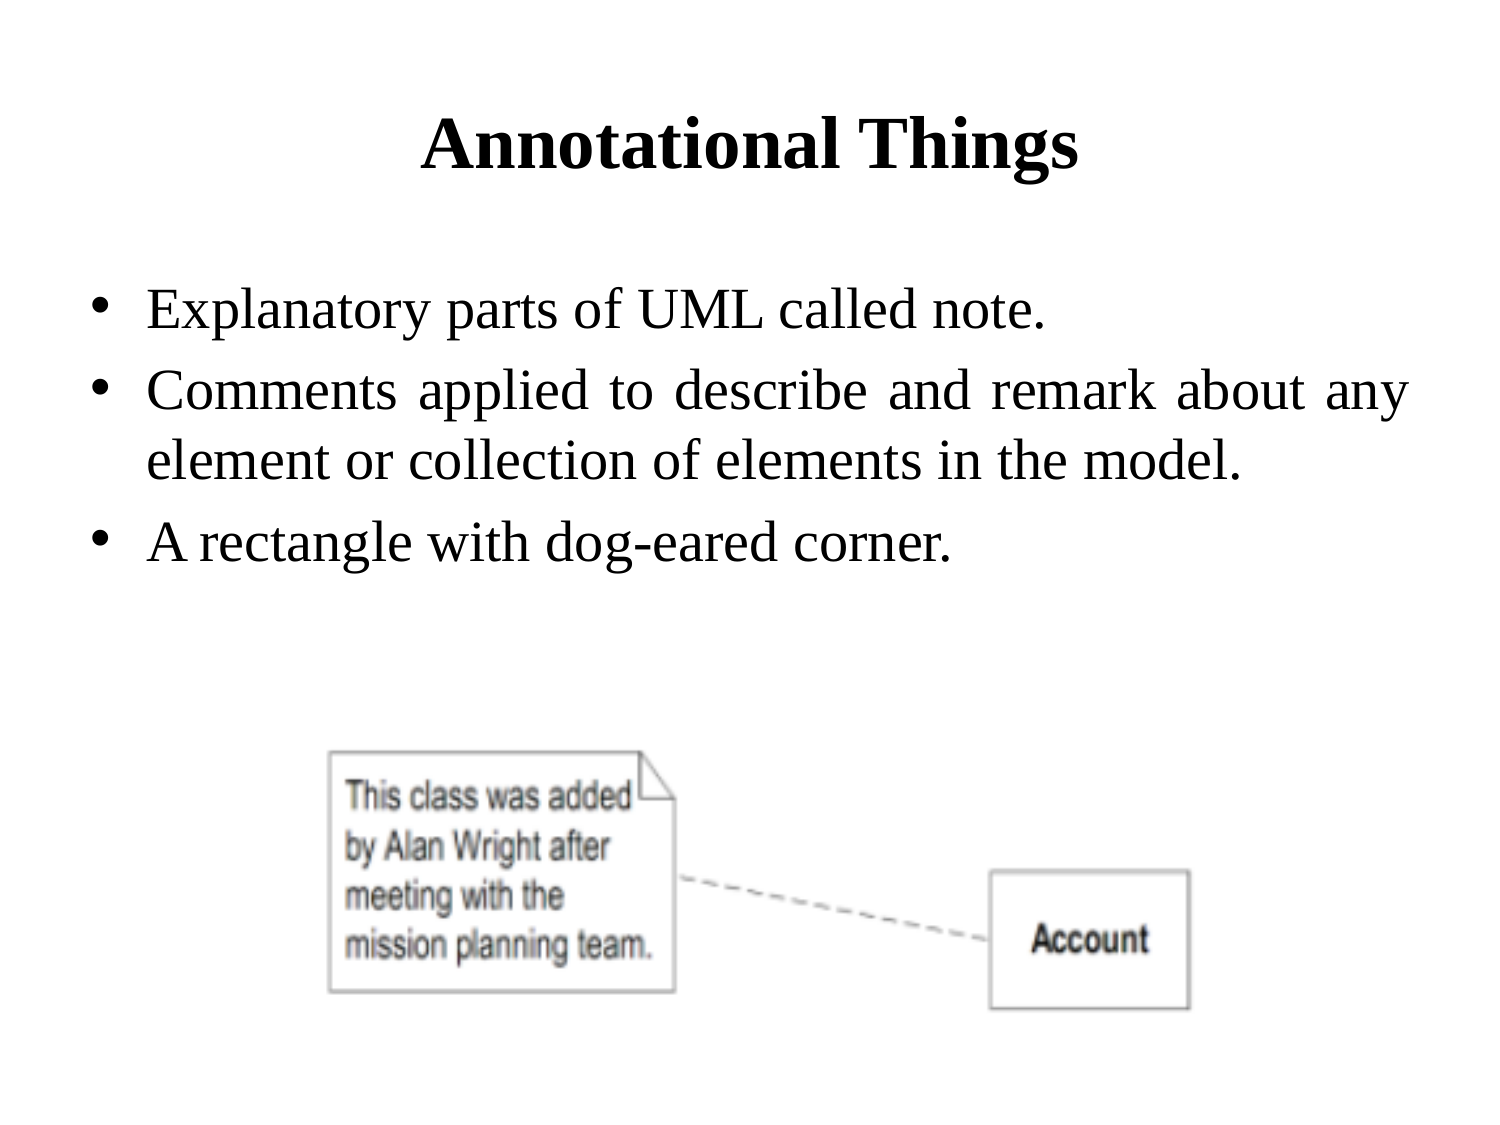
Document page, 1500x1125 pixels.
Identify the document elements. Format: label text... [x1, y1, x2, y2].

list Explanatory parts of UML called note. Comments applied to describe and remark about any element or collection of elements in the model. A rectangle with dog-eared corner. [75, 262, 1425, 1063]
title Annotational Things [75, 45, 1425, 233]
picture [312, 699, 1201, 1077]
